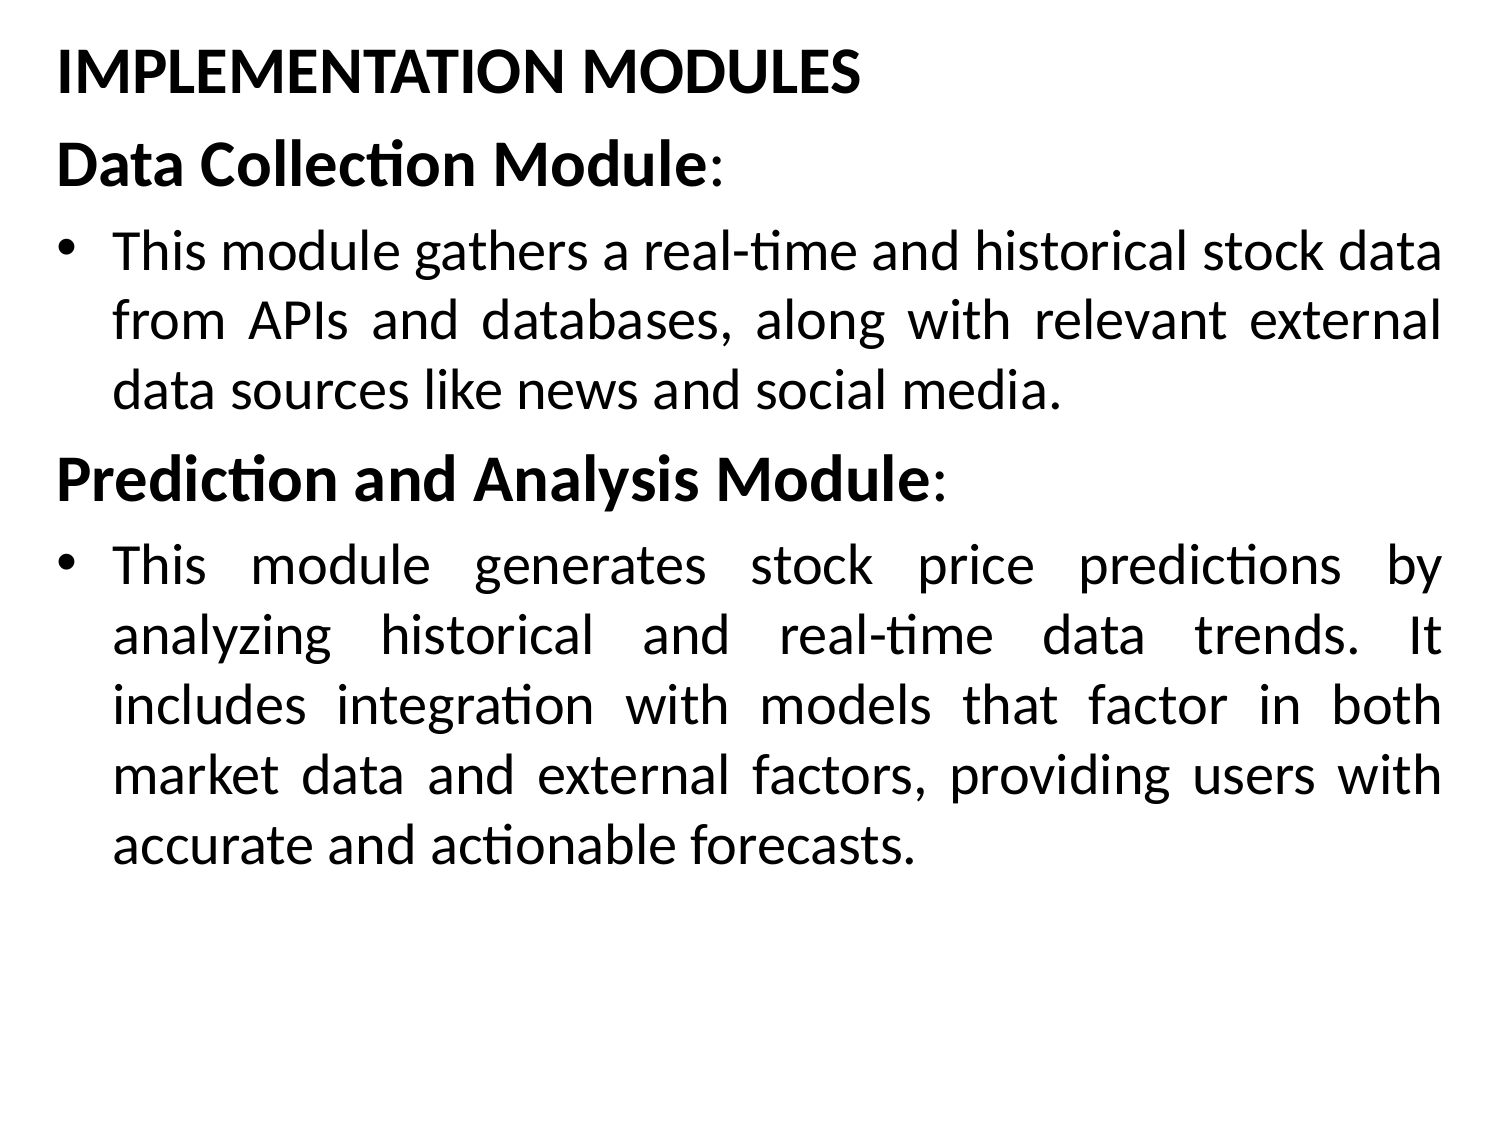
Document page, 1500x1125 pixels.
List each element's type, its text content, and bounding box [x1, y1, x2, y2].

list IMPLEMENTATION MODULES Data Collection Module: This module gathers a real-time and historical stock data from APIs and databases, along with relevant external data sources like news and social media. Prediction and Analysis Module: This module generates stock price predictions by analyzing historical and real-time data trends. It includes integration with models that factor in both market data and external factors, providing users with accurate and actionable forecasts. [41, 19, 1459, 1083]
